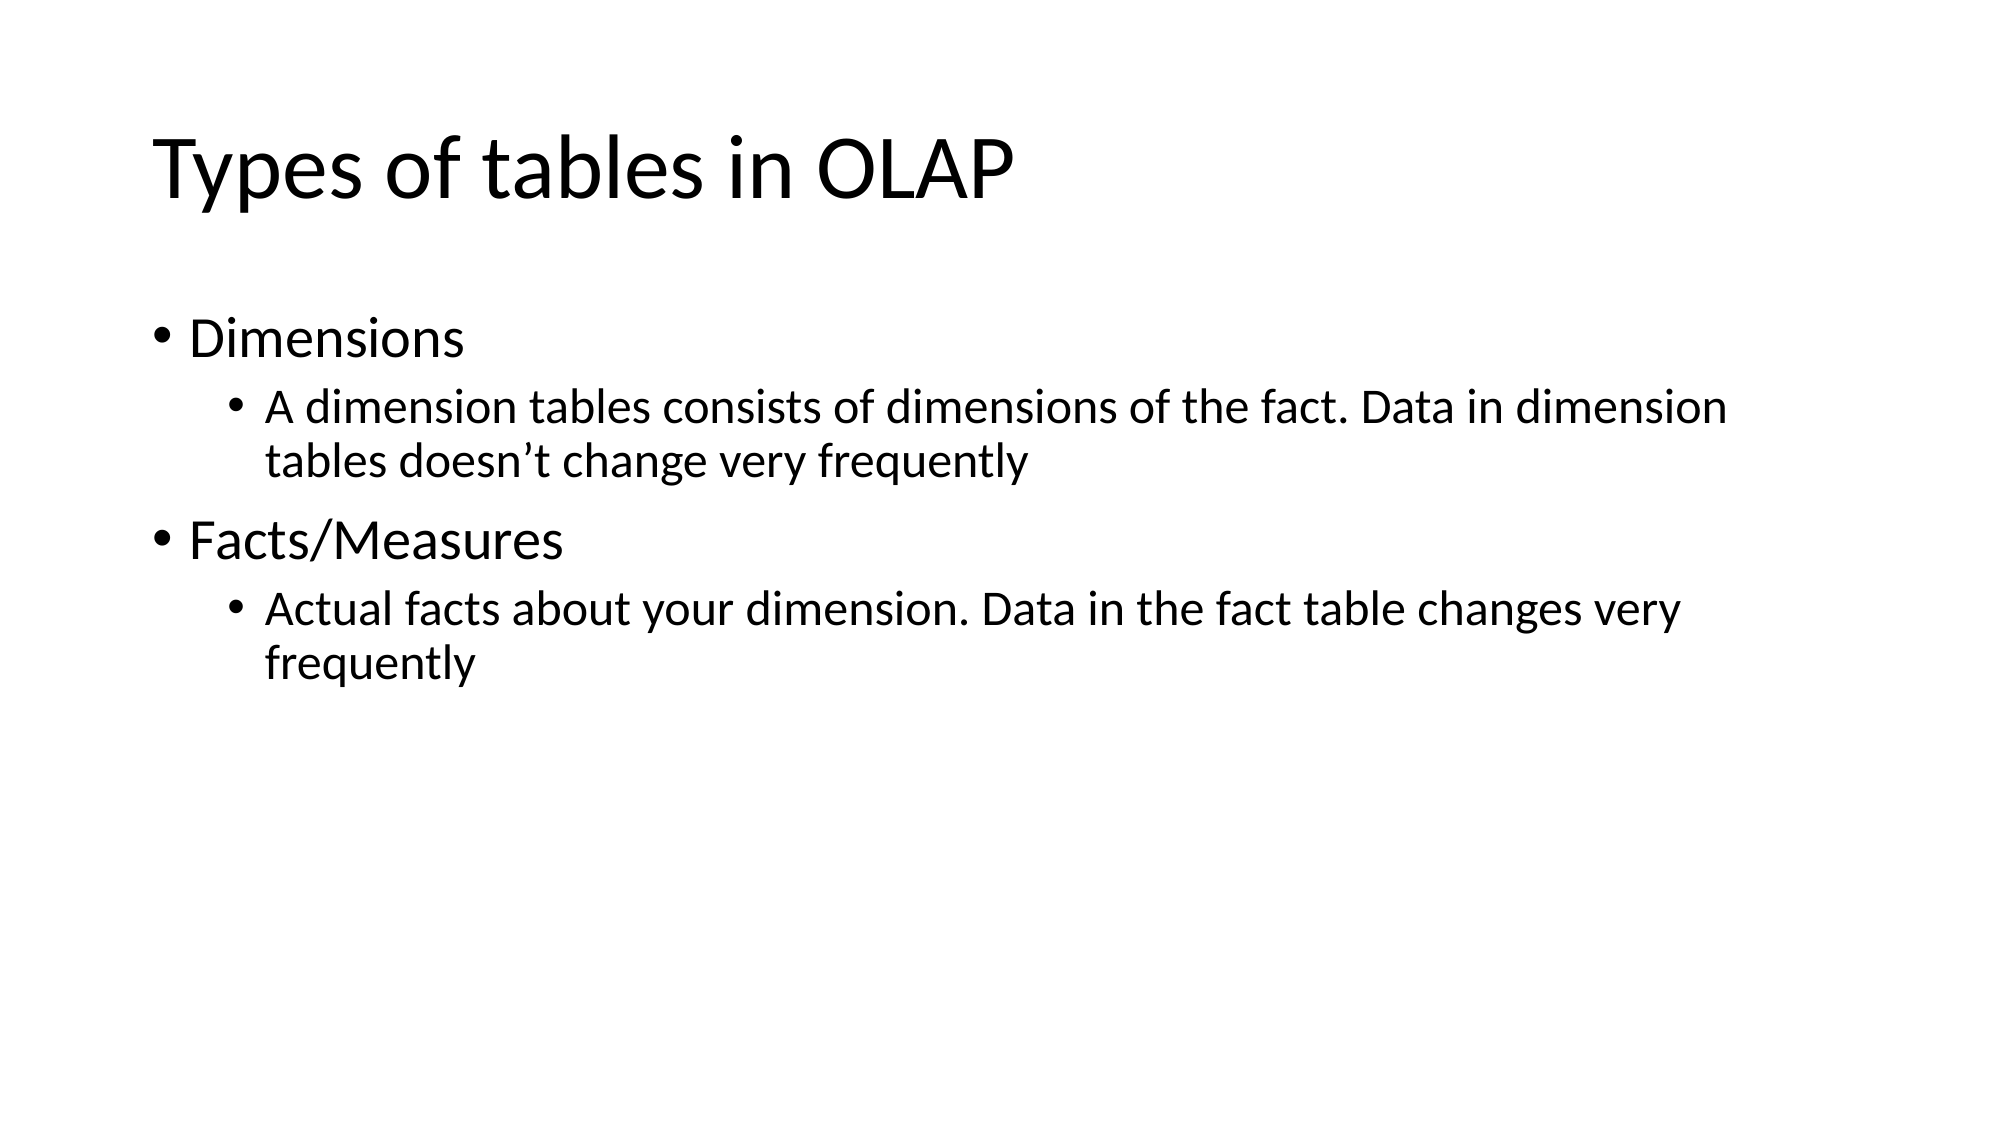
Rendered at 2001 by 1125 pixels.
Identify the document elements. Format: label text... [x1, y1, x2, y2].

title Types of tables in OLAP [137, 59, 1863, 278]
list Dimensions A dimension tables consists of dimensions of the fact. Data in dimension tables doesn’t change very frequently Facts/Measures Actual facts about your dimension. Data in the fact table changes very frequently [137, 299, 1863, 1014]
